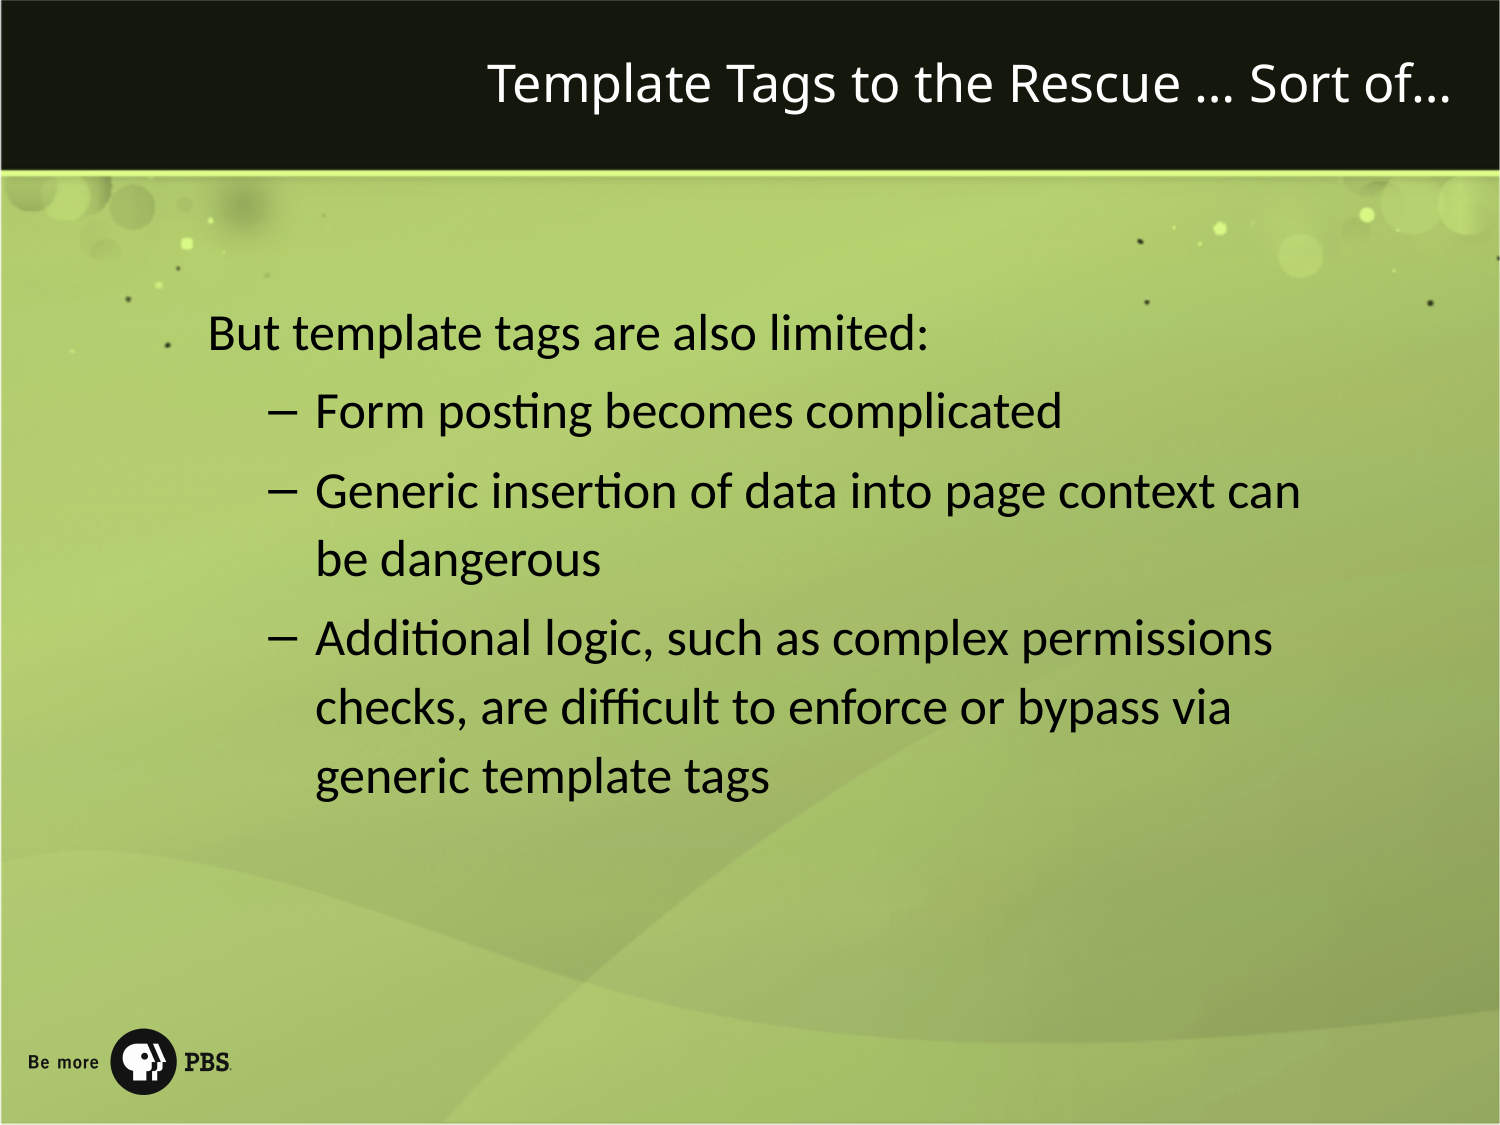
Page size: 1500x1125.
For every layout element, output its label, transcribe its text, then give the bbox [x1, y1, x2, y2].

picture [0, 0, 1500, 1125]
text_box Template Tags to the Rescue … Sort of… [46, 49, 1454, 114]
list But template tags are also limited: Form posting becomes complicated Generic insertion of data into page context can be dangerous Additional logic, such as complex permissions checks, are difficult to enforce or bypass via generic template tags [146, 284, 1354, 944]
